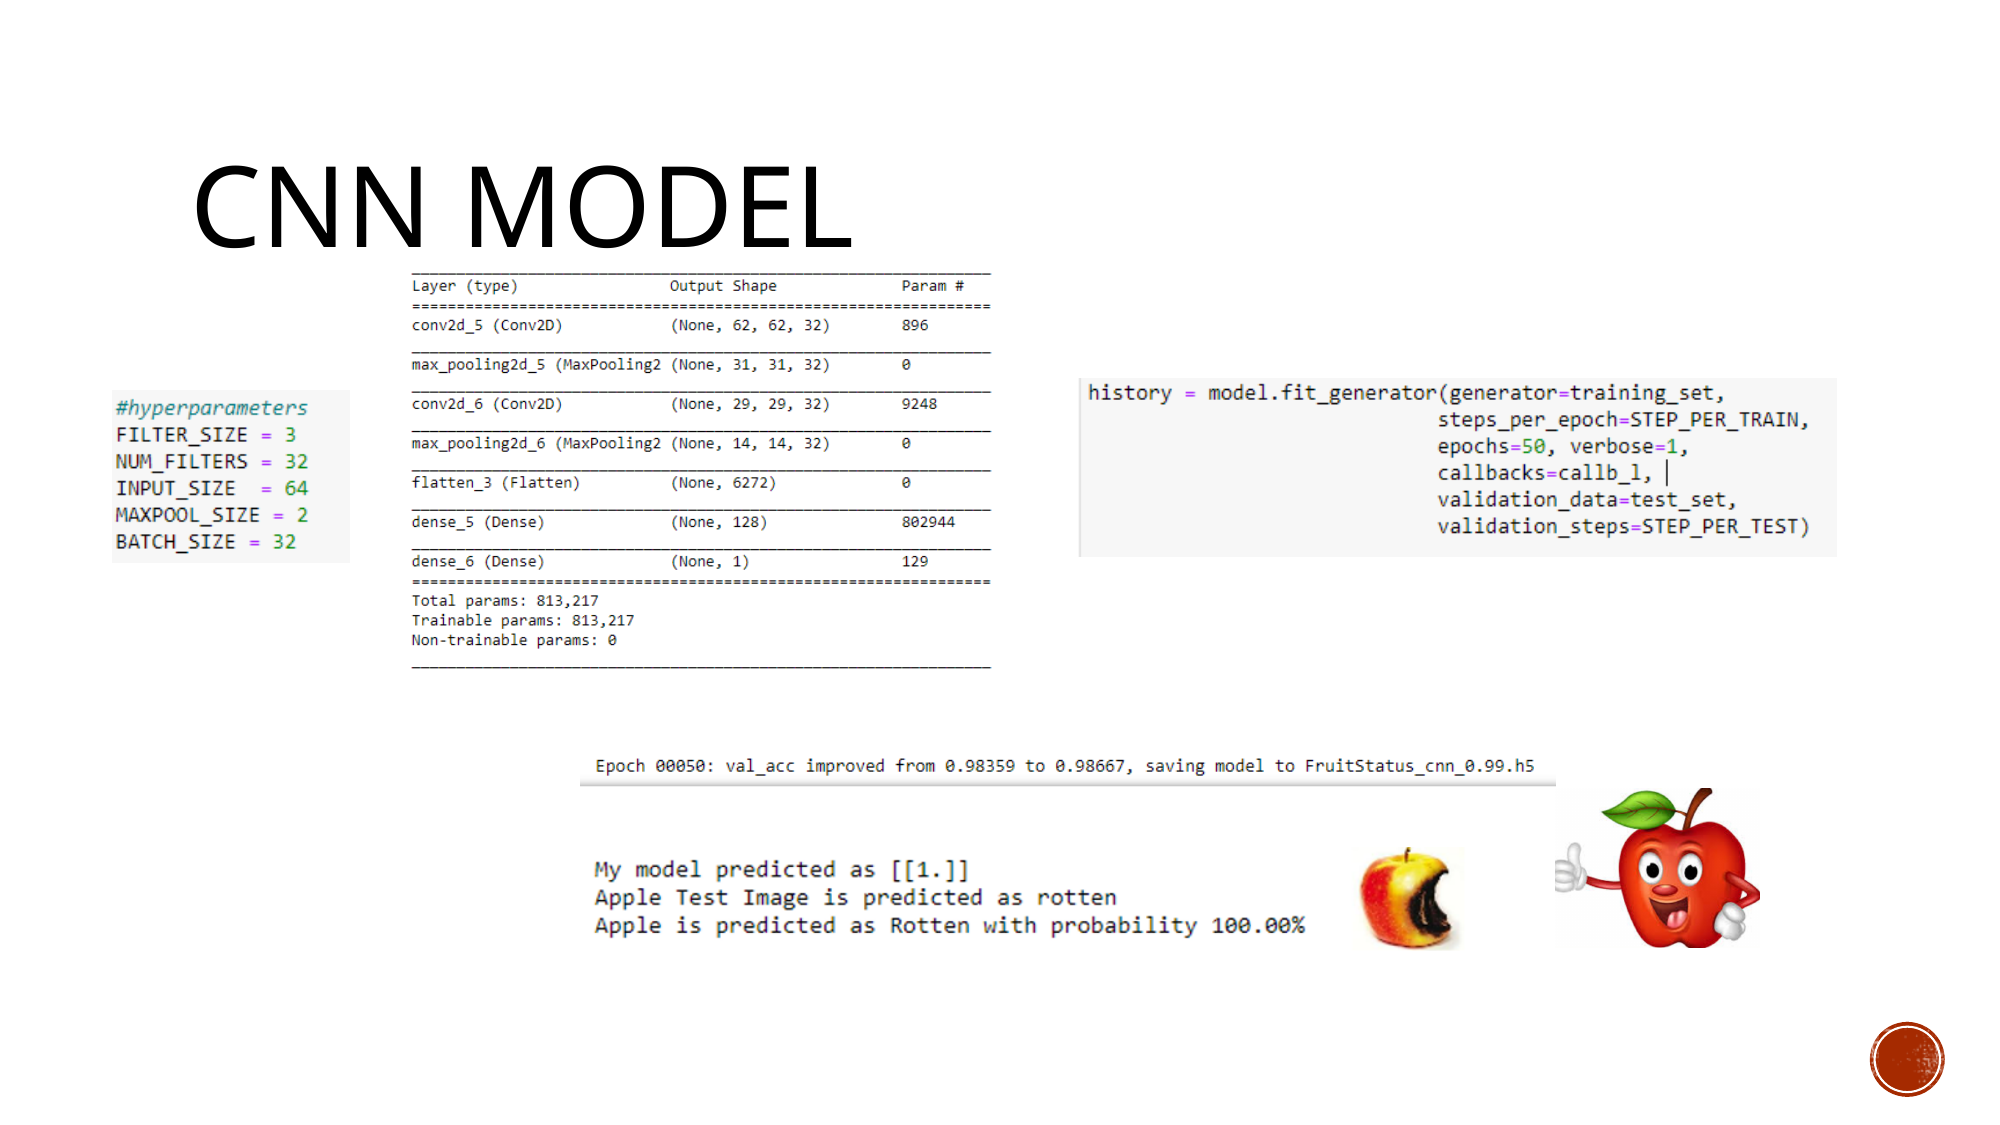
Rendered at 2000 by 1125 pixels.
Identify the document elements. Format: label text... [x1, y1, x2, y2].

title CNN Model [175, 79, 1825, 344]
picture [580, 739, 1760, 948]
picture [1078, 378, 1837, 557]
picture [580, 847, 1518, 972]
picture [112, 390, 350, 563]
picture [399, 262, 1068, 673]
